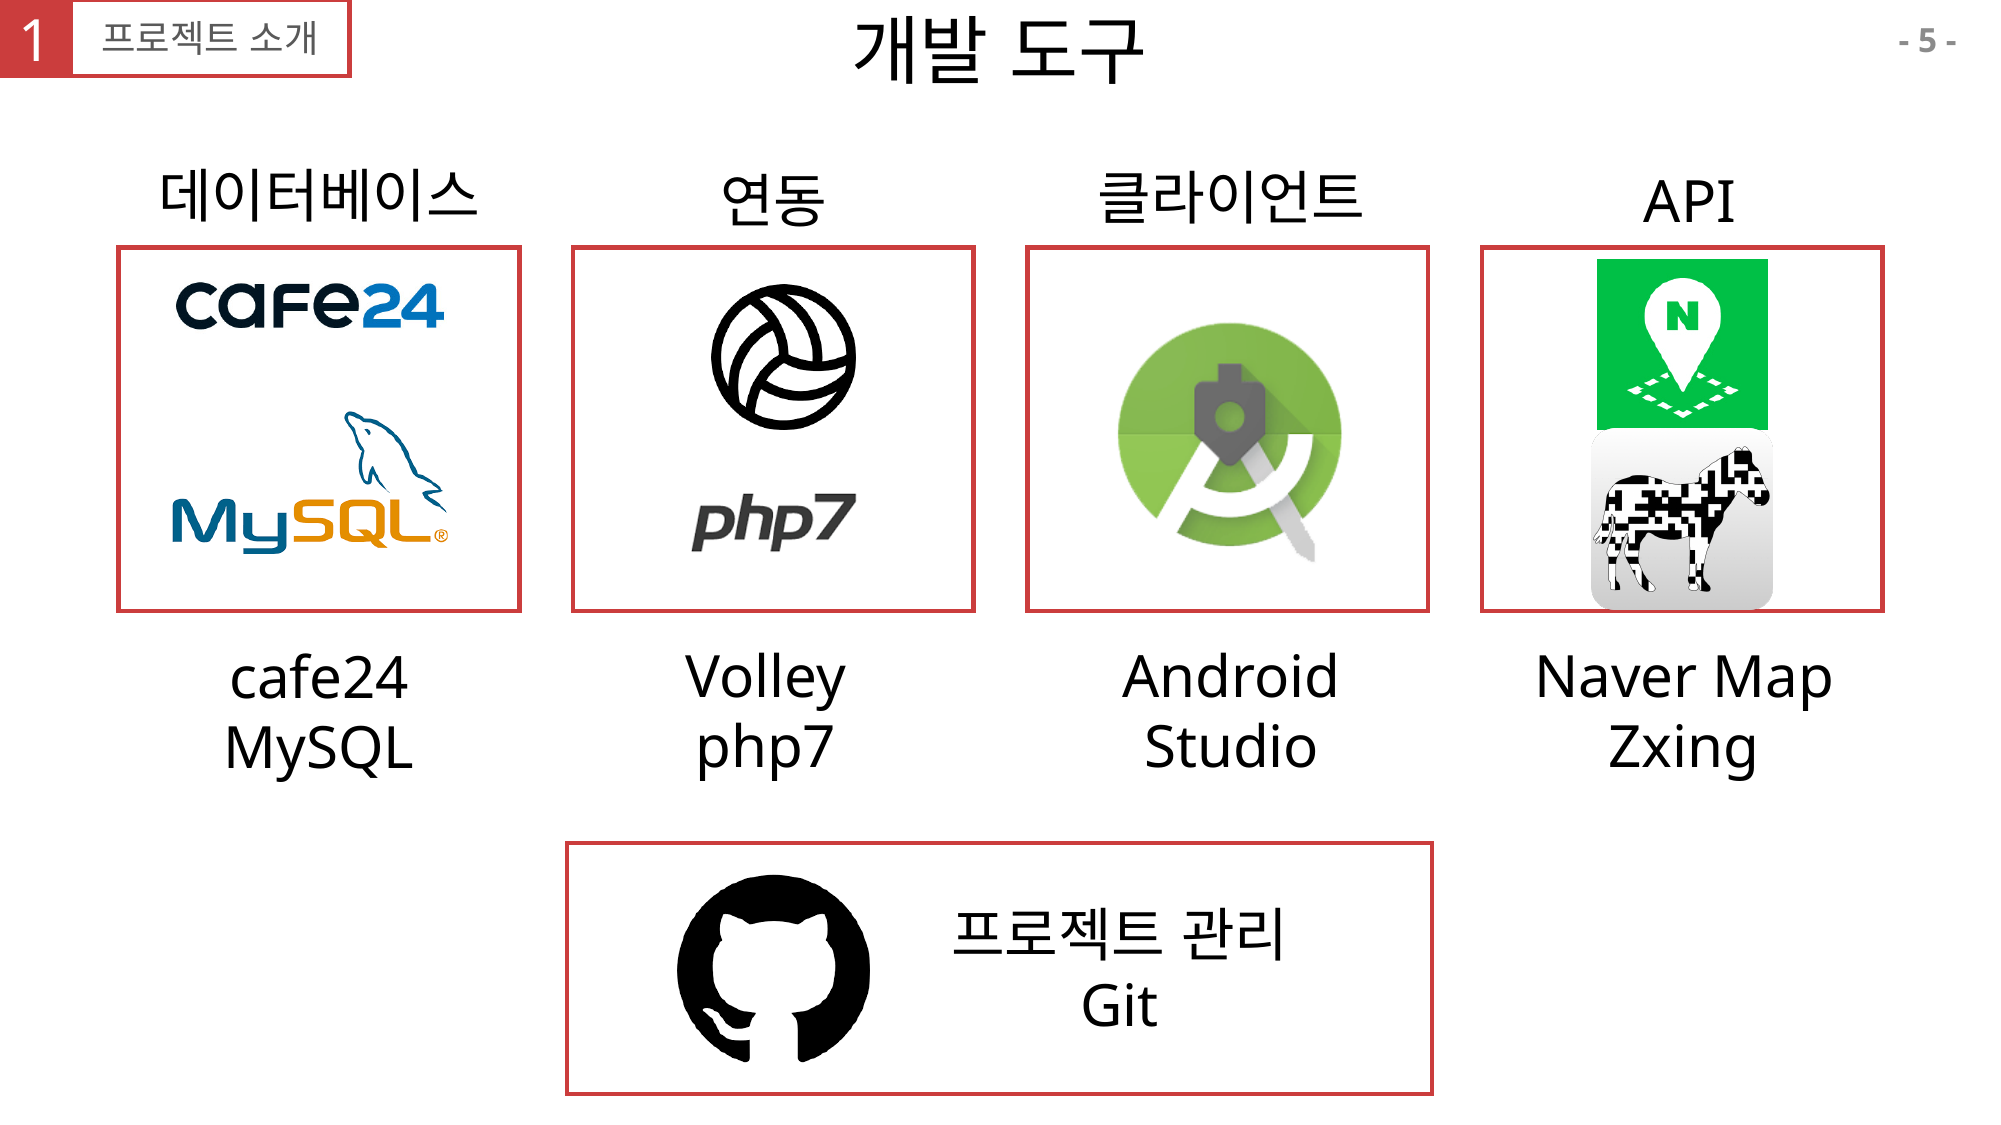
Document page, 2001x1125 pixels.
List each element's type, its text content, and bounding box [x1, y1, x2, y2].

text_box 개발 도구 [799, 0, 1200, 101]
text_box cafe24 MySQL [118, 644, 520, 788]
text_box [0, 0, 350, 76]
slide_number 5 [1521, 11, 1972, 72]
text_box 프로젝트 관리 Git [919, 890, 1321, 1046]
text_box [566, 842, 1433, 1095]
text_box Naver Map Zxing [1483, 644, 1885, 787]
text_box Android Studio [1031, 644, 1432, 787]
text_box Volley php7 [565, 644, 967, 787]
picture [677, 872, 870, 1064]
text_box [109, 152, 1891, 644]
